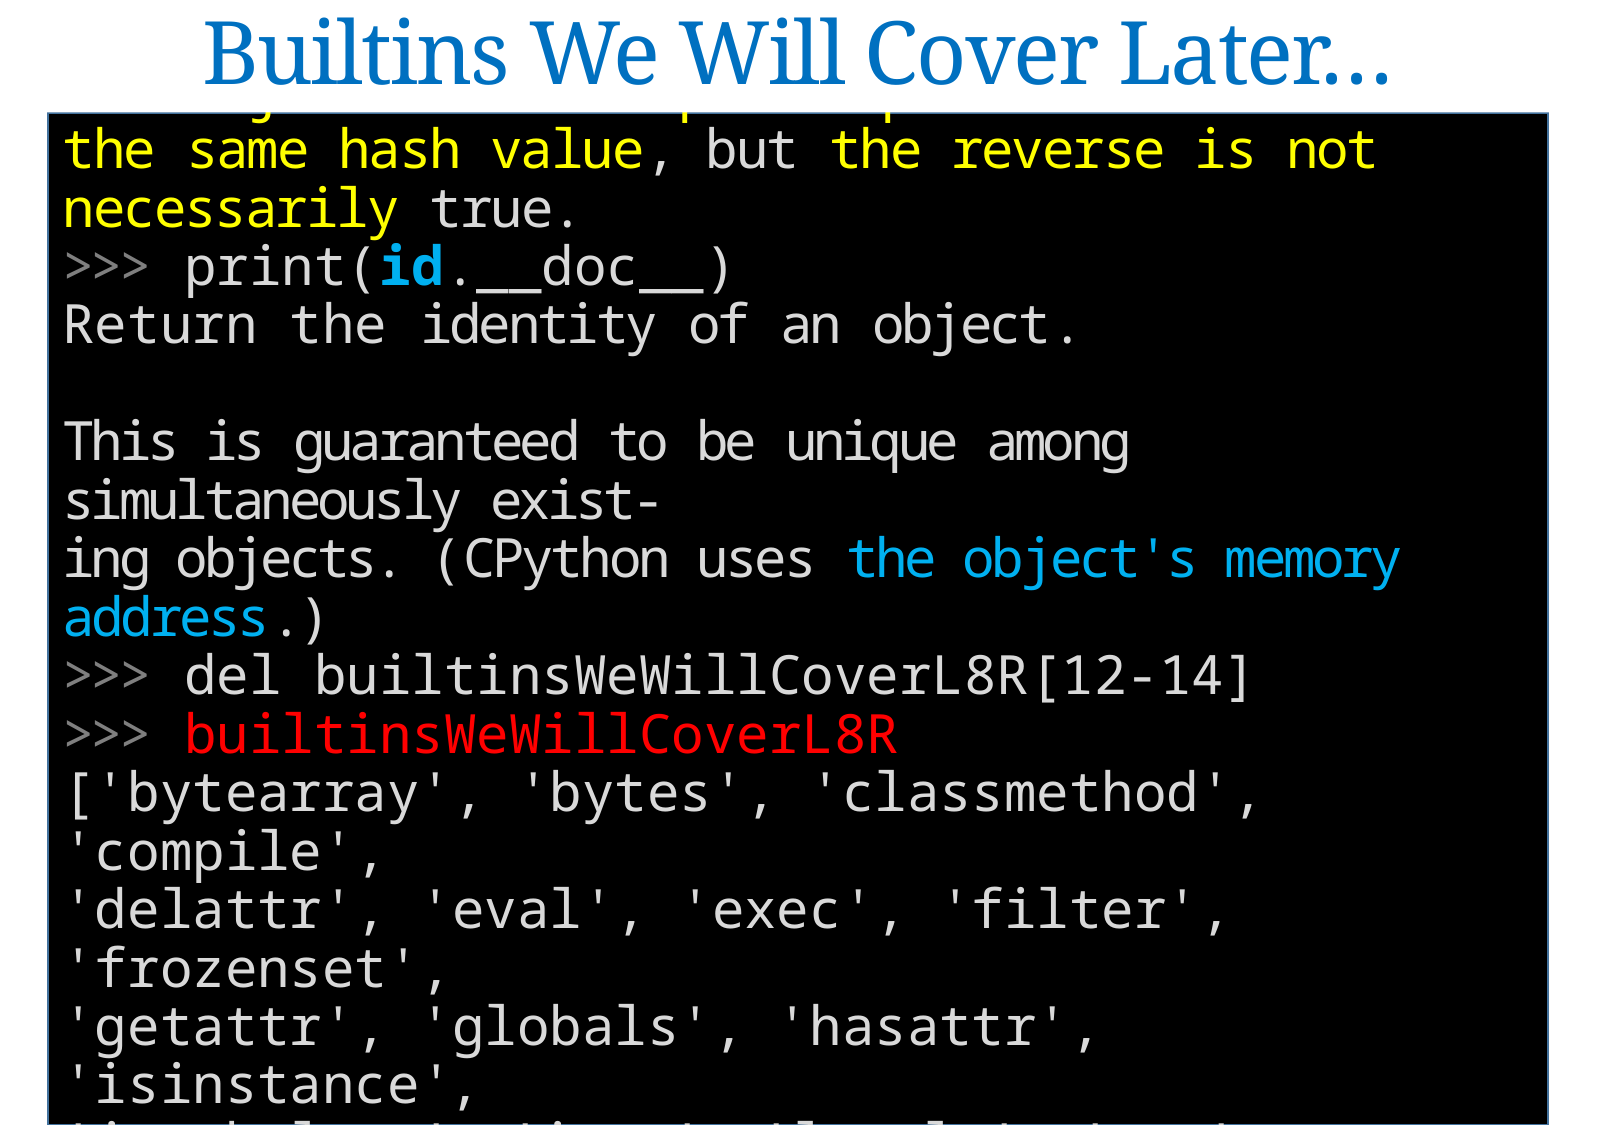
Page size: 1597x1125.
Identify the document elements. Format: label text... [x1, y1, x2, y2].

text_box Builtins We Will Cover Later… [0, 0, 1597, 113]
text_box >>> print(hash.__doc__) Return the hash value for the given object. Two objects that compare equal must also have the same hash value, but the reverse is not necessarily true. >>> print(id.__doc__) Return the identity of an object. This is guaranteed to be unique among simultaneously exist- ing objects. (CPython uses the object's memory address.) >>> del builtinsWeWillCoverL8R[12-14] >>> builtinsWeWillCoverL8R ['bytearray', 'bytes', 'classmethod', 'compile', 'delattr', 'eval', 'exec', 'filter', 'frozenset', 'getattr', 'globals', 'hasattr', 'isinstance', 'issubclass', 'iter', 'locals', 'map', 'memoryview', 'next', 'object', 'open', 'property', 'setattr', [47, 113, 1549, 1125]
